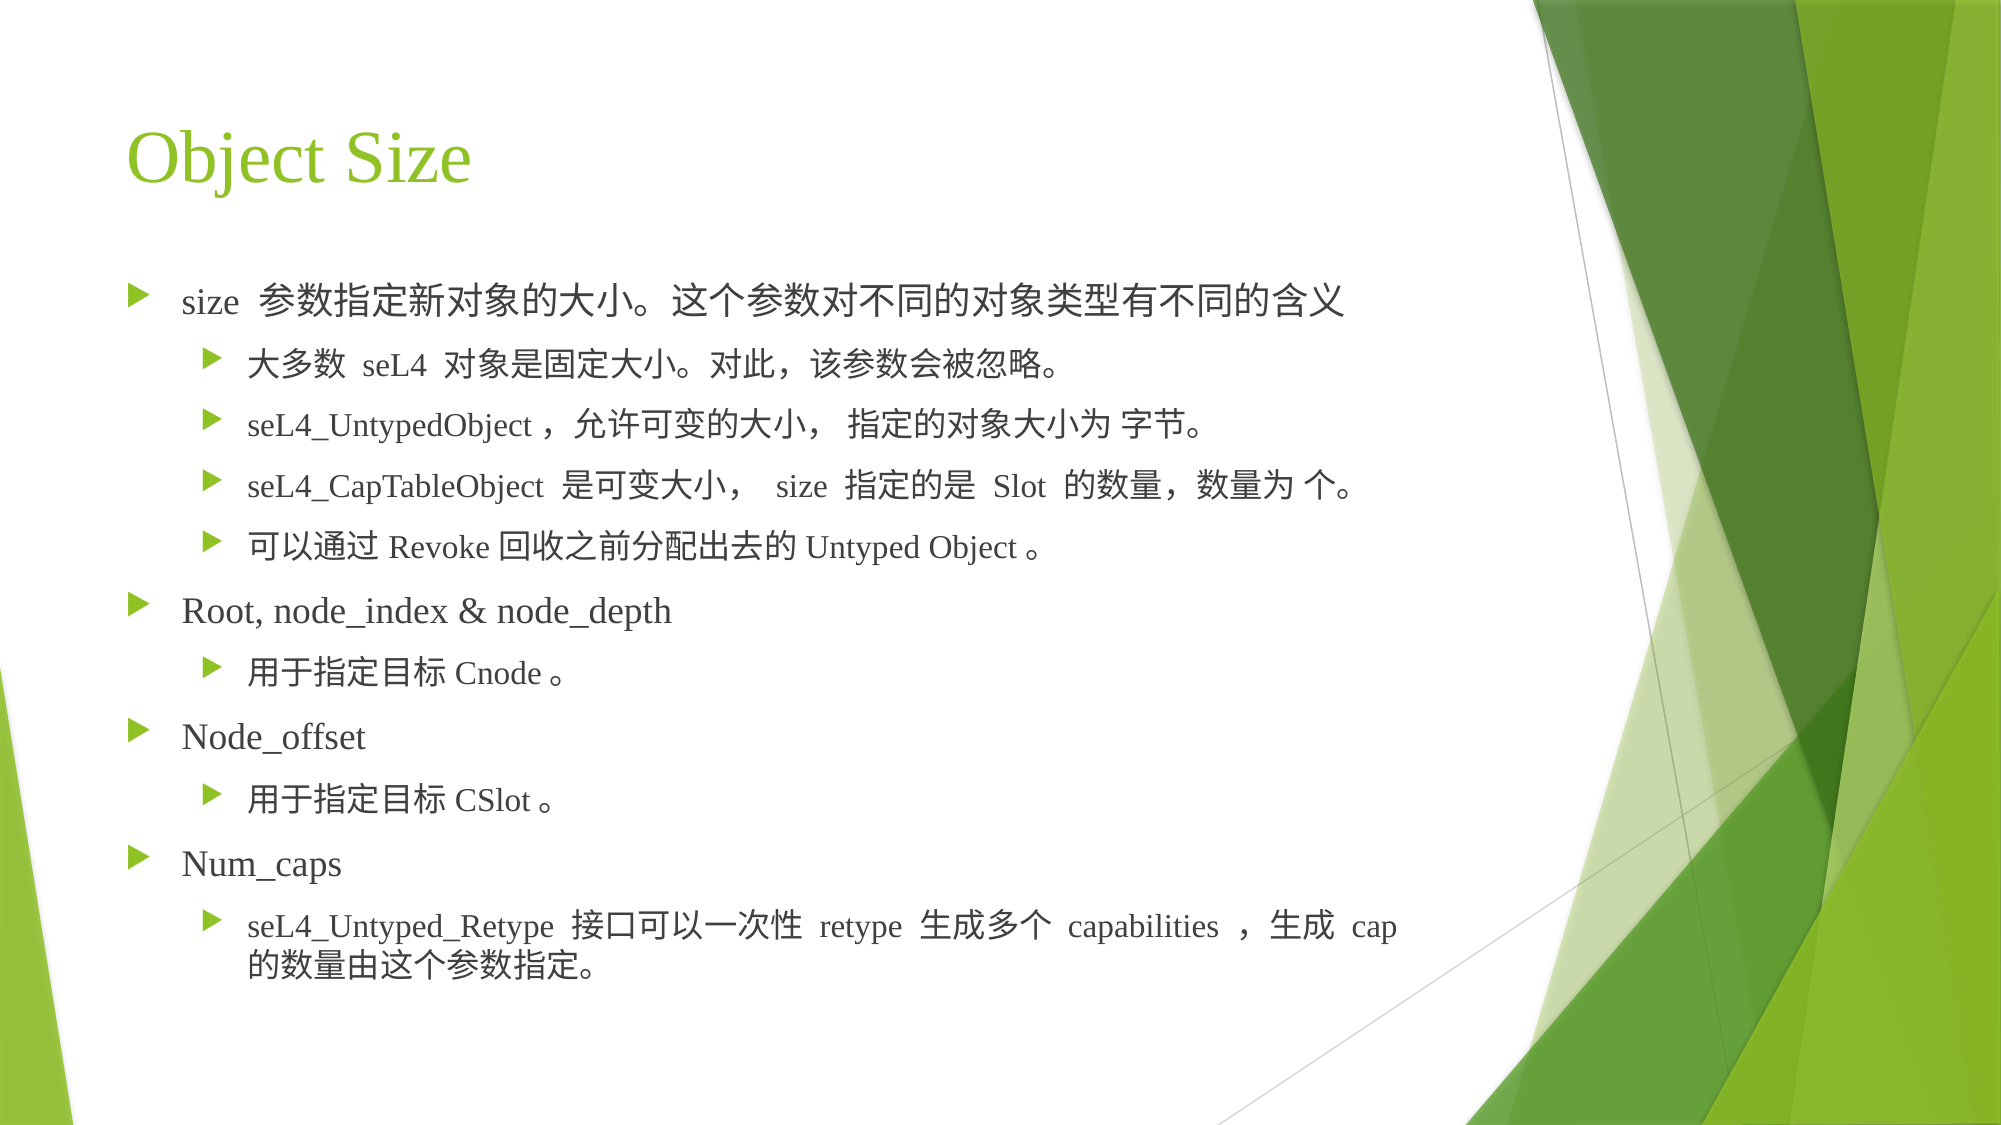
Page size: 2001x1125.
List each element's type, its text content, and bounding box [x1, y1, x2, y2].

title Object Size [111, 99, 1522, 317]
